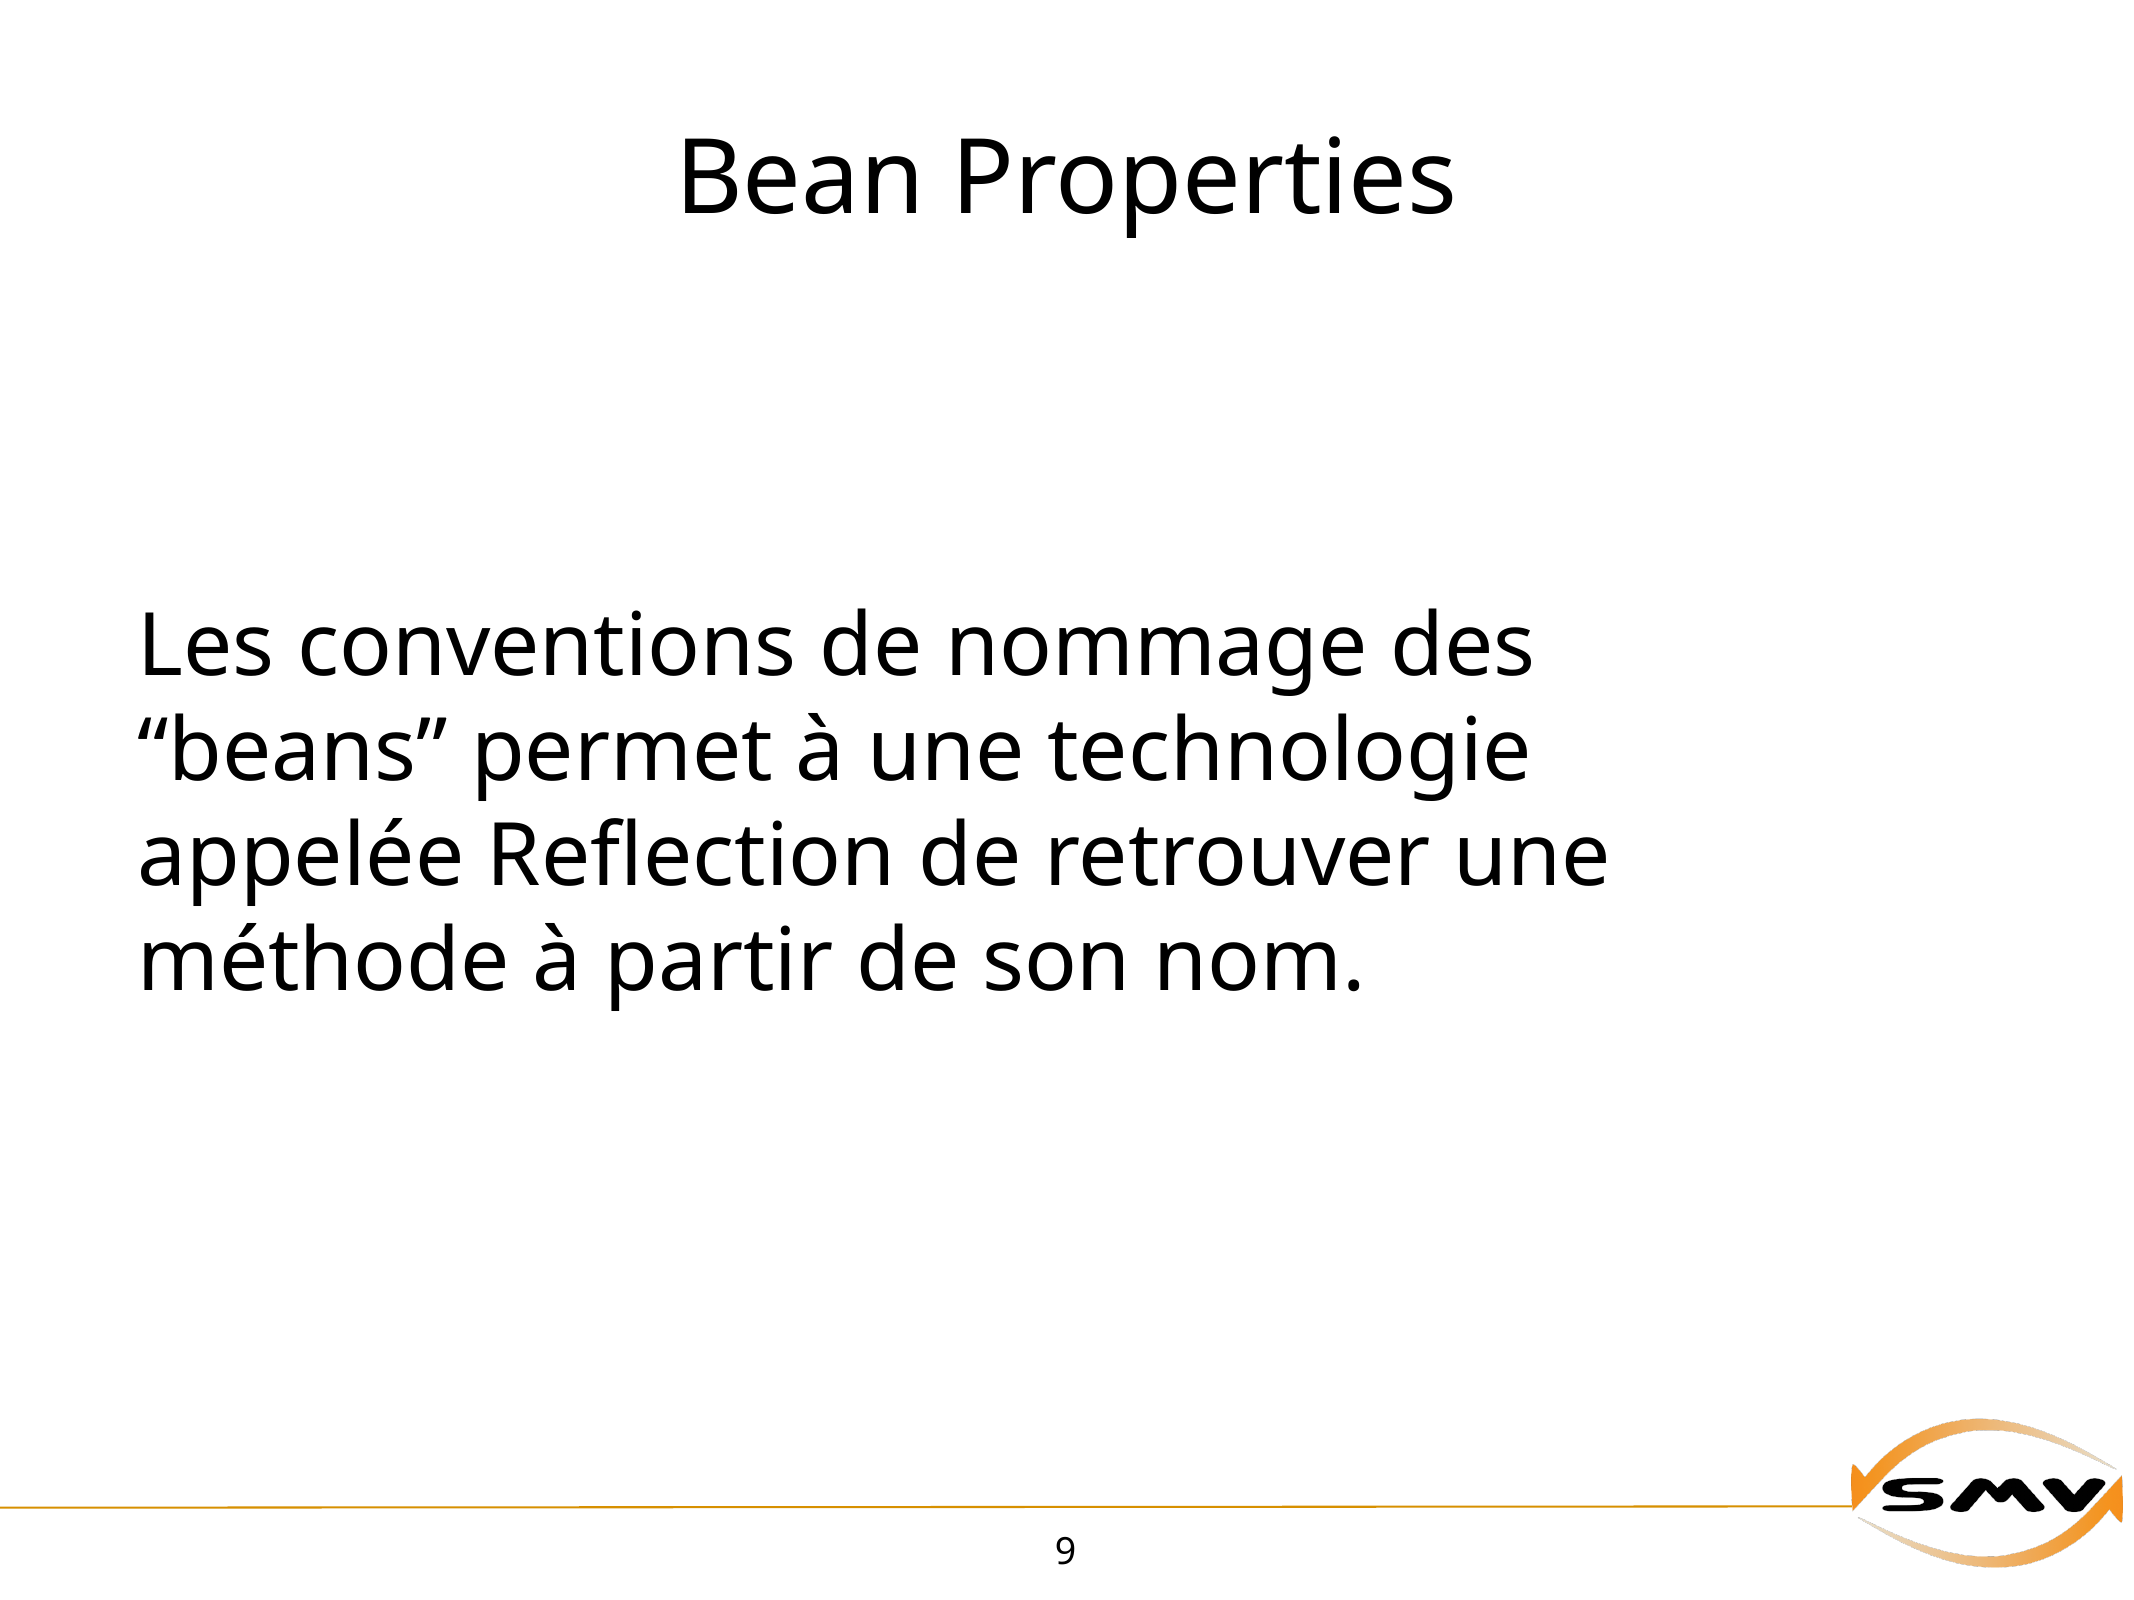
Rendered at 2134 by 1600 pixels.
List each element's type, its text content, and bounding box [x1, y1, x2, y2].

picture [1851, 1416, 2123, 1588]
text_box Les conventions de nommage des “beans” permet à une technologie appelée Reflection de retrouver une méthode à partir de son nom. [129, 579, 1846, 1017]
title Bean Properties [207, 41, 1926, 303]
slide_number 9 [1036, 1518, 1095, 1580]
